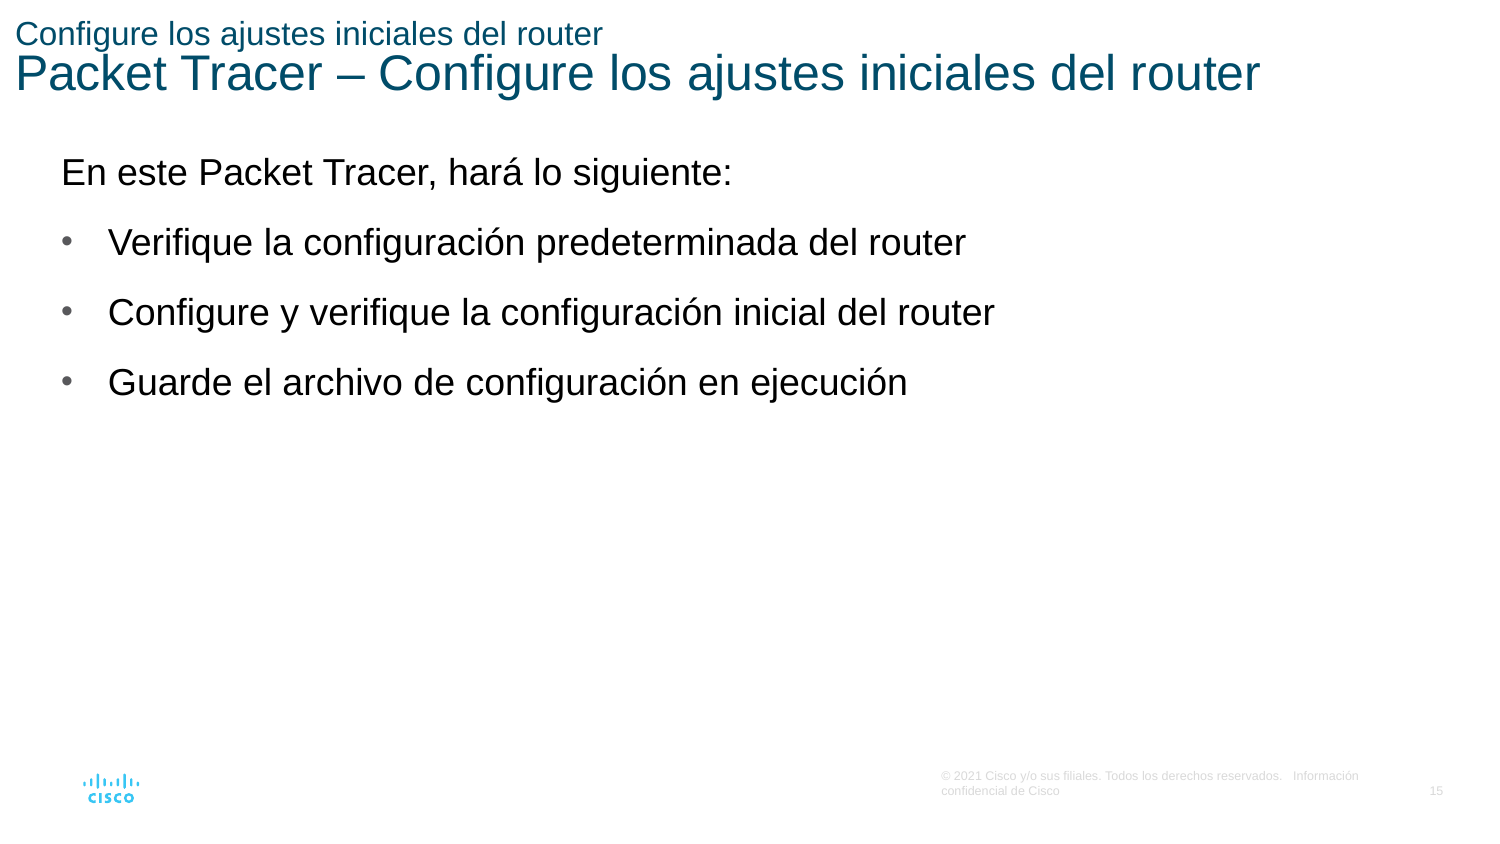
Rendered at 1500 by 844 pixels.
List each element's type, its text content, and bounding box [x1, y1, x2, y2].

title Configure los ajustes iniciales del router Packet Tracer – Configure los ajustes iniciales del router [0, 0, 1369, 121]
list En este Packet Tracer, hará lo siguiente: Verifique la configuración predeterminada del router Configure y verifique la configuración inicial del router Guarde el archivo de configuración en ejecución [46, 140, 1329, 547]
